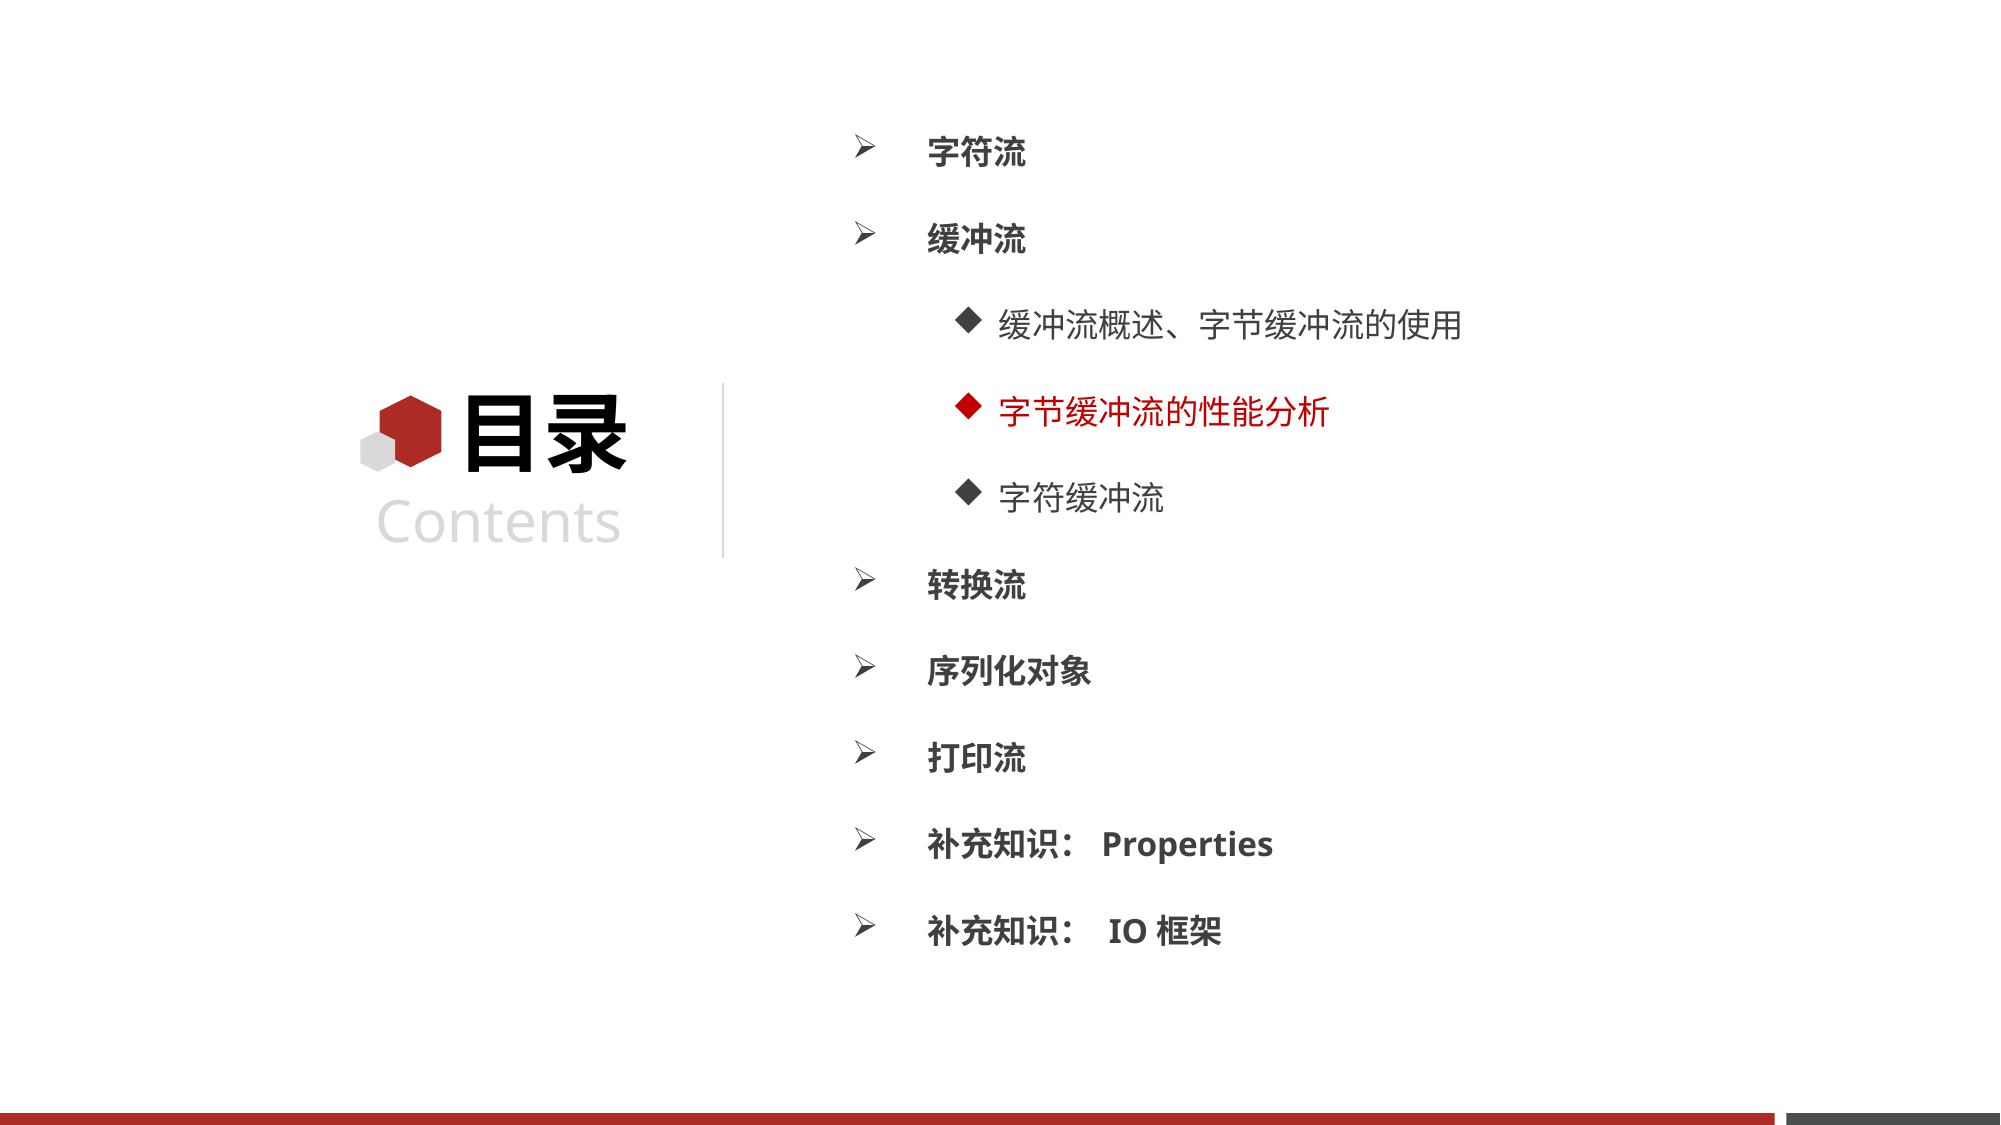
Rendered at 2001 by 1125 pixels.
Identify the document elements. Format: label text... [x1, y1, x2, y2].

list 字符流 缓冲流 缓冲流概述、字节缓冲流的使用 字节缓冲流的性能分析 字符缓冲流 转换流 序列化对象 打印流 补充知识：Properties 补充知识： IO框架 [837, 171, 1818, 870]
